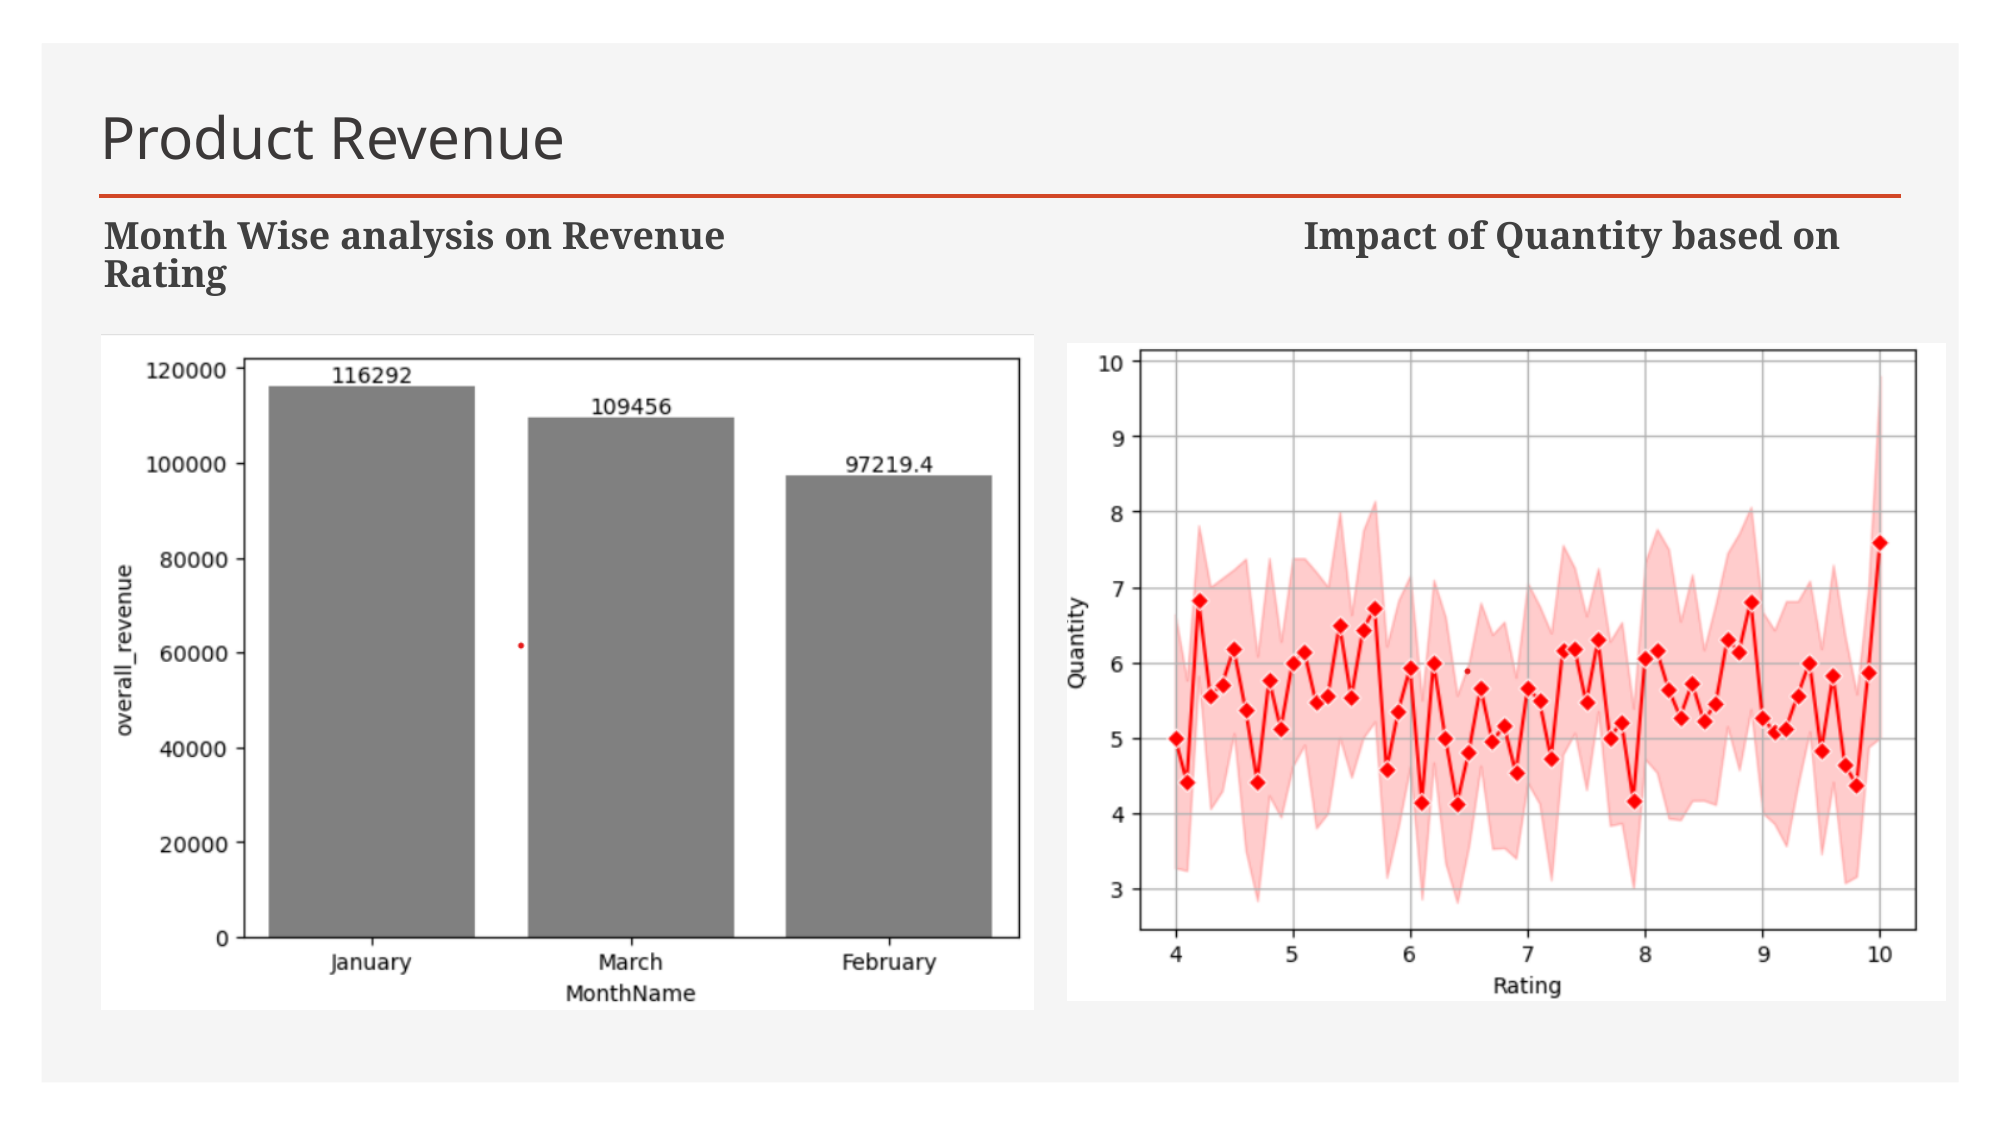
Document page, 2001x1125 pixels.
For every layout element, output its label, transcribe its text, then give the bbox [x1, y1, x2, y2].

picture [1067, 343, 1946, 1001]
text_box Month Wise analysis on Revenue Impact of Quantity based on Rating [88, 212, 1915, 318]
title Product Revenue [85, 73, 1214, 179]
picture [101, 334, 1034, 1010]
